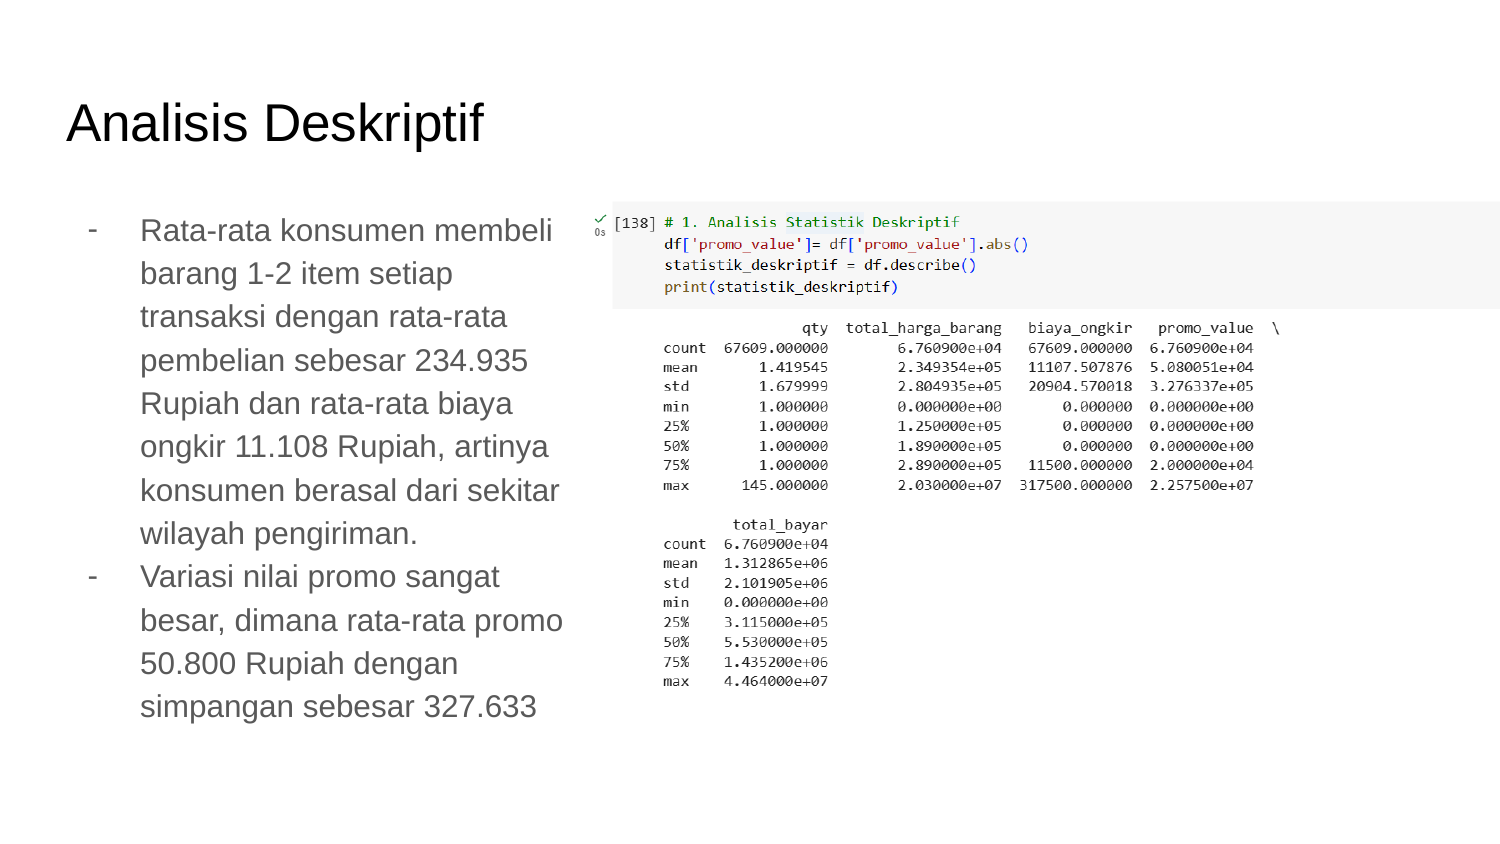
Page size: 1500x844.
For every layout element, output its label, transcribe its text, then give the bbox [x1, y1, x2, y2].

picture [592, 196, 1500, 709]
list Rata-rata konsumen membeli barang 1-2 item setiap transaksi dengan rata-rata pembelian sebesar 234.935 Rupiah dan rata-rata biaya ongkir 11.108 Rupiah, artinya konsumen berasal dari sekitar wilayah pengiriman. Variasi nilai promo sangat besar, dimana rata-rata promo 50.800 Rupiah dengan simpangan sebesar 327.633 [51, 189, 585, 750]
title Analisis Deskriptif [51, 72, 1449, 167]
